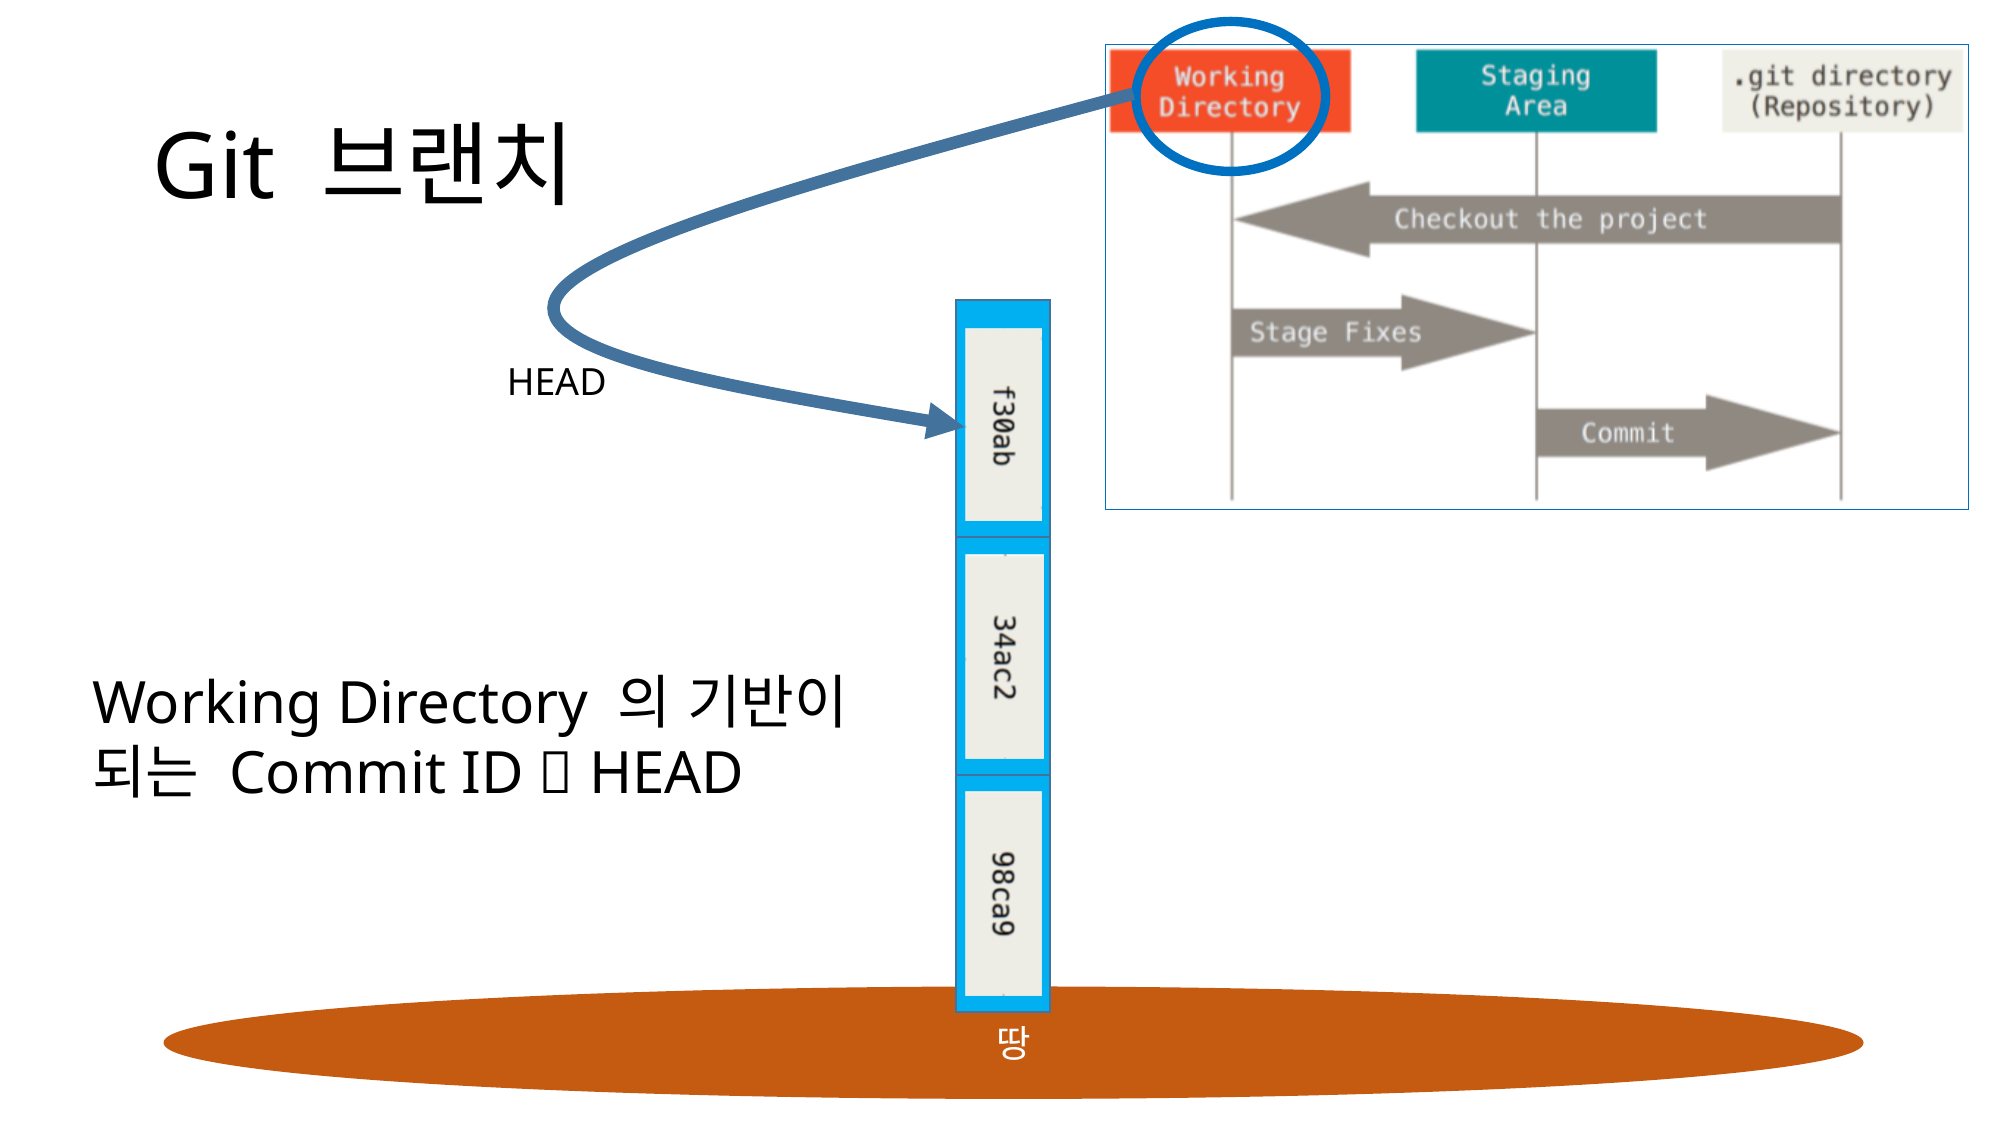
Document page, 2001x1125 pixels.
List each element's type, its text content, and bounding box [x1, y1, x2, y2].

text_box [956, 538, 1050, 775]
text_box Working Directory 의 기반이 되는 Commit ID  HEAD [77, 658, 874, 813]
text_box HEAD [492, 350, 622, 411]
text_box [956, 299, 1050, 538]
title Git 브랜치 [137, 59, 1105, 278]
picture [1105, 44, 1969, 510]
text_box 땅 [163, 986, 1864, 1099]
text_box [552, 100, 1105, 432]
text_box [1161, 20, 1301, 44]
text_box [956, 775, 1050, 1013]
